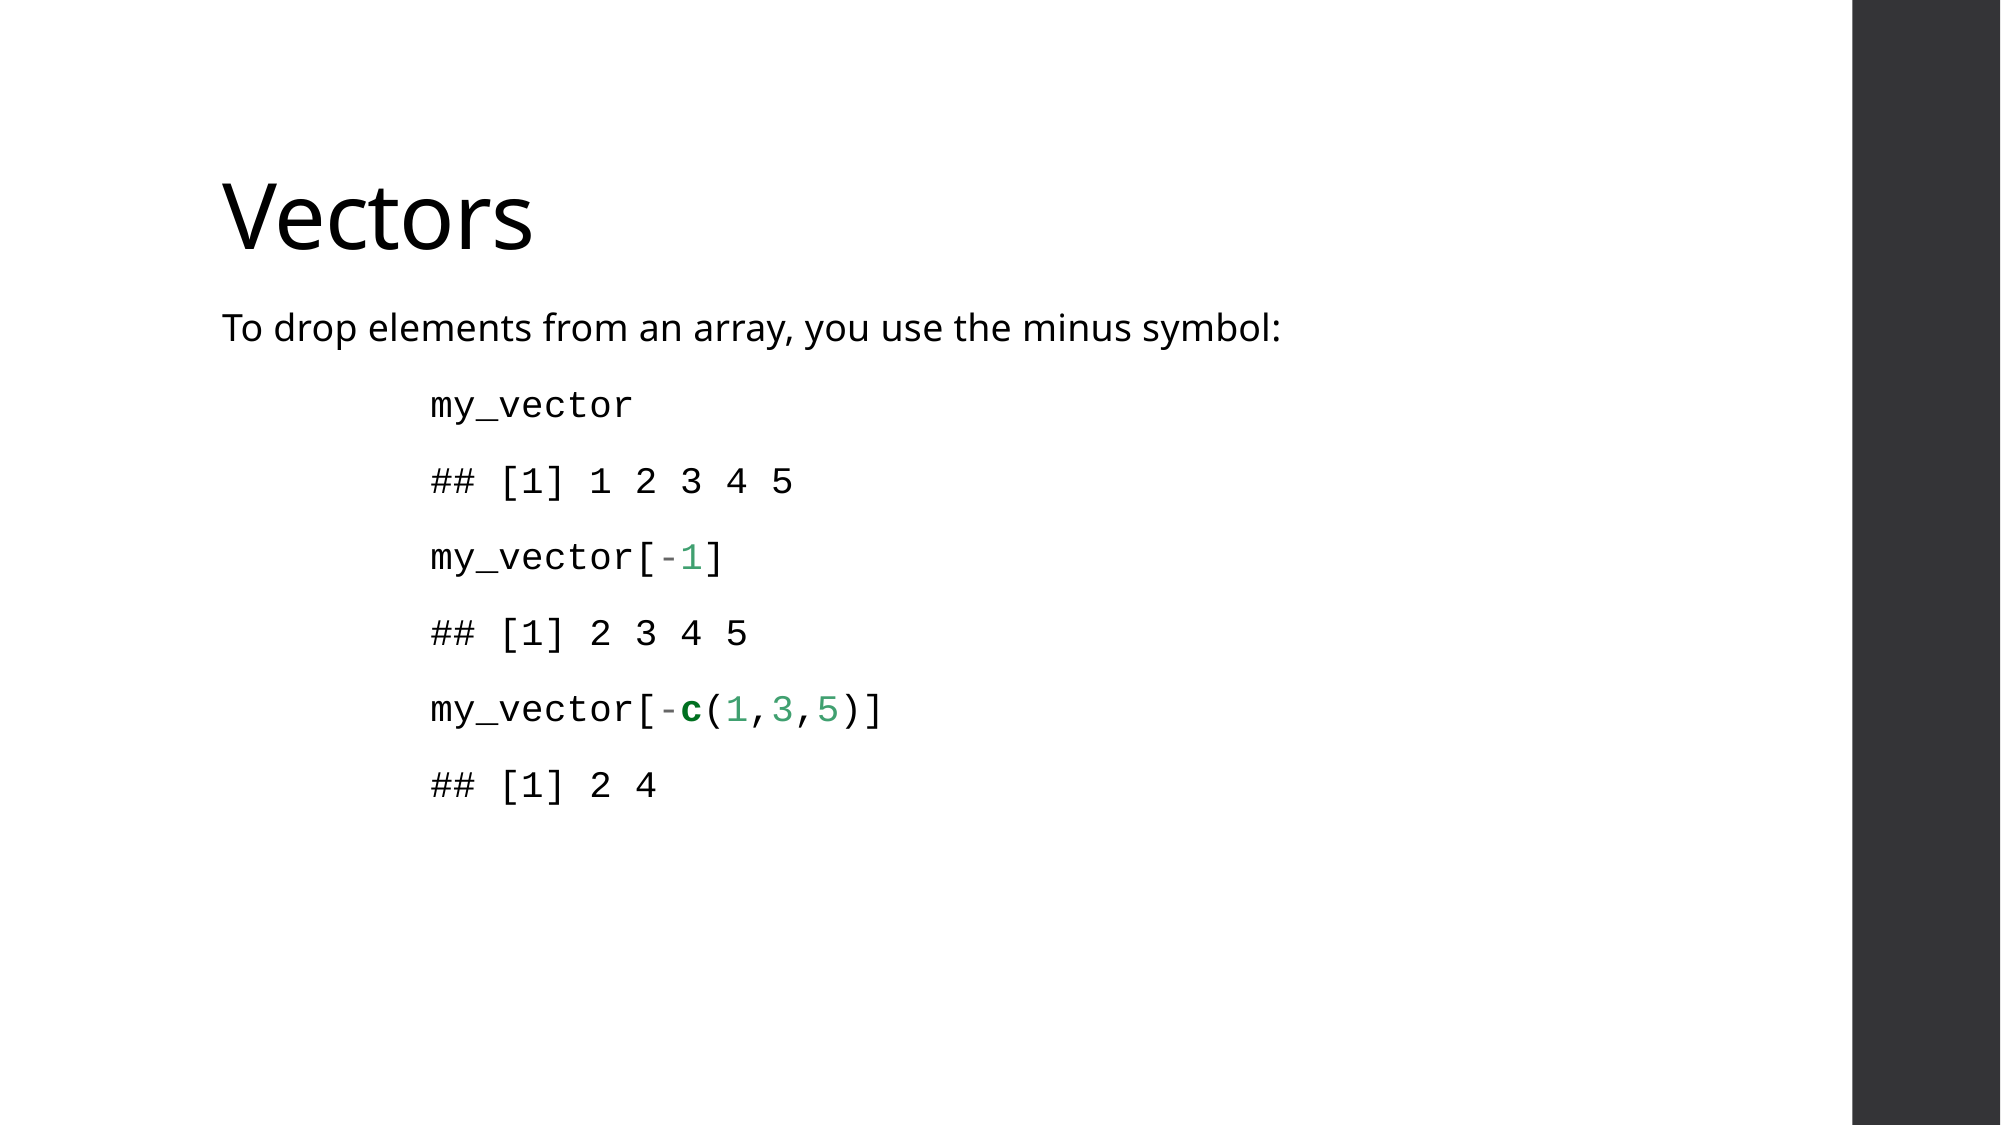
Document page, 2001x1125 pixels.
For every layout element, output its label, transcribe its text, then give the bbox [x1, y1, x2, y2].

title Vectors [206, 60, 1797, 278]
list To drop elements from an array, you use the minus symbol: my_vector ## [1] 1 2 3 4 5 my_vector[-1] ## [1] 2 3 4 5 my_vector[-c(1,3,5)] ## [1] 2 4 [206, 299, 1617, 1014]
